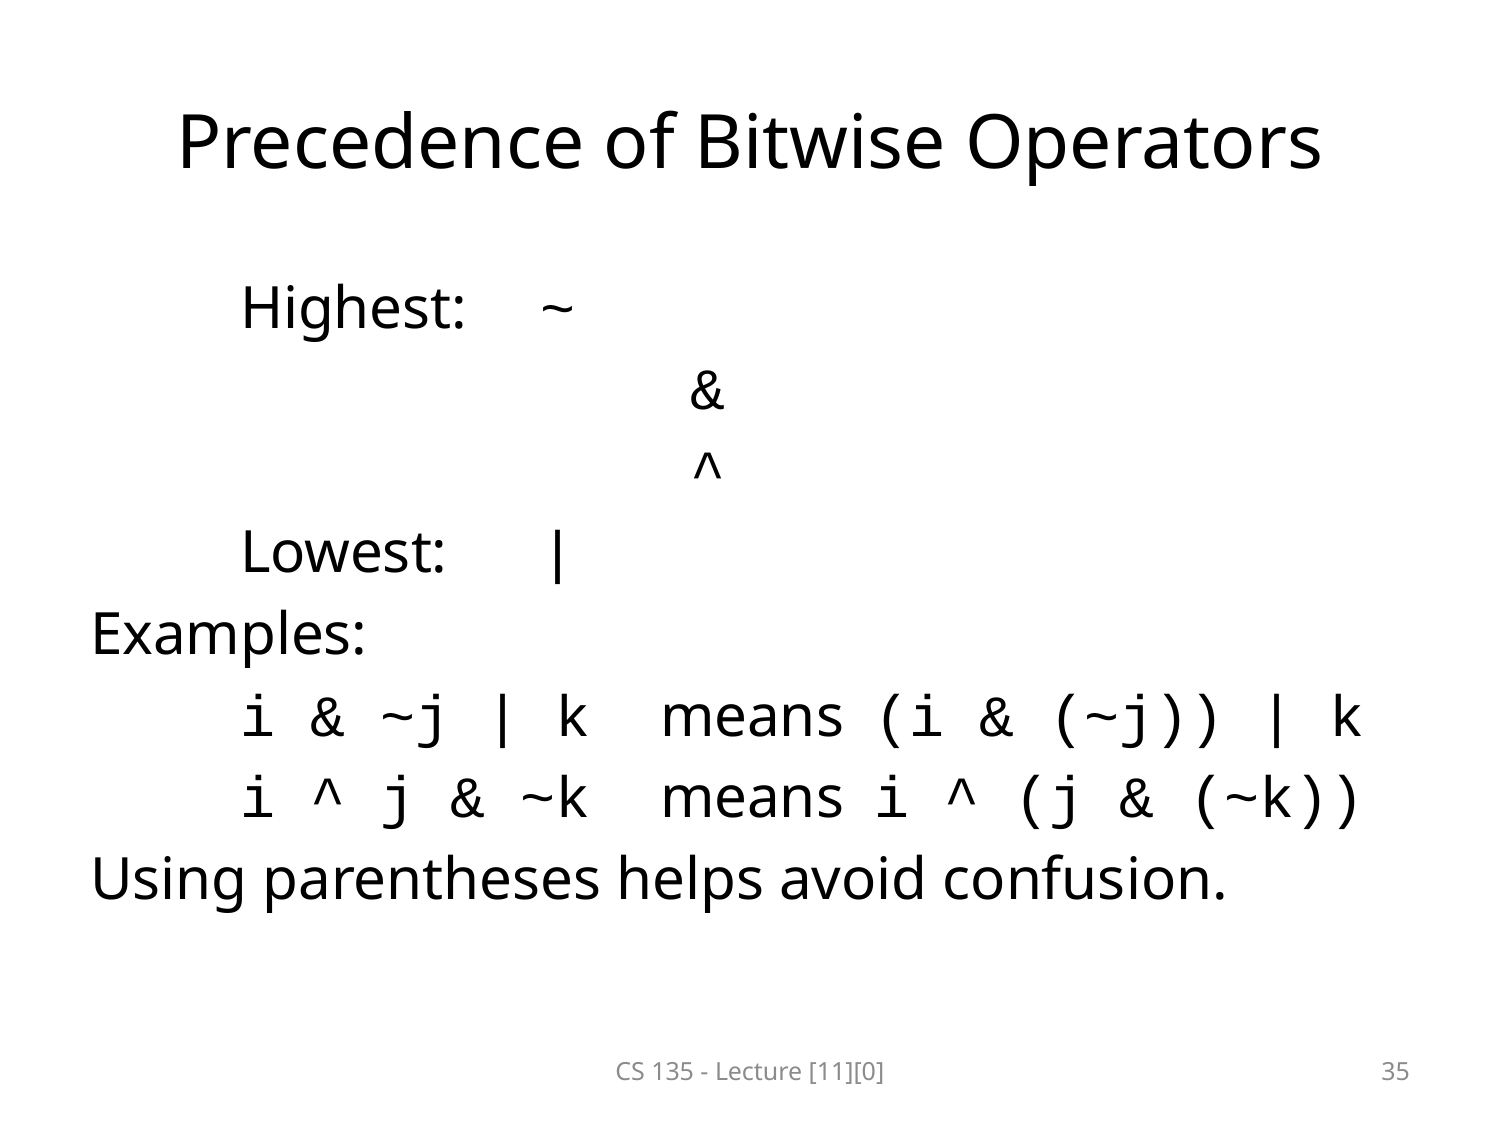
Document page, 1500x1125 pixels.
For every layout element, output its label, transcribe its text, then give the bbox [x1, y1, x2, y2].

footer CS 135 - Lecture [11][0] [512, 1042, 988, 1103]
title Precedence of Bitwise Operators [75, 45, 1425, 233]
list Highest: ~ & ^ Lowest: | Examples: i & ~j | k means (i & (~j)) | k i ^ j & ~k means i ^ (j & (~k)) Using parentheses helps avoid confusion. [75, 262, 1425, 1005]
slide_number 35 [1074, 1042, 1425, 1103]
